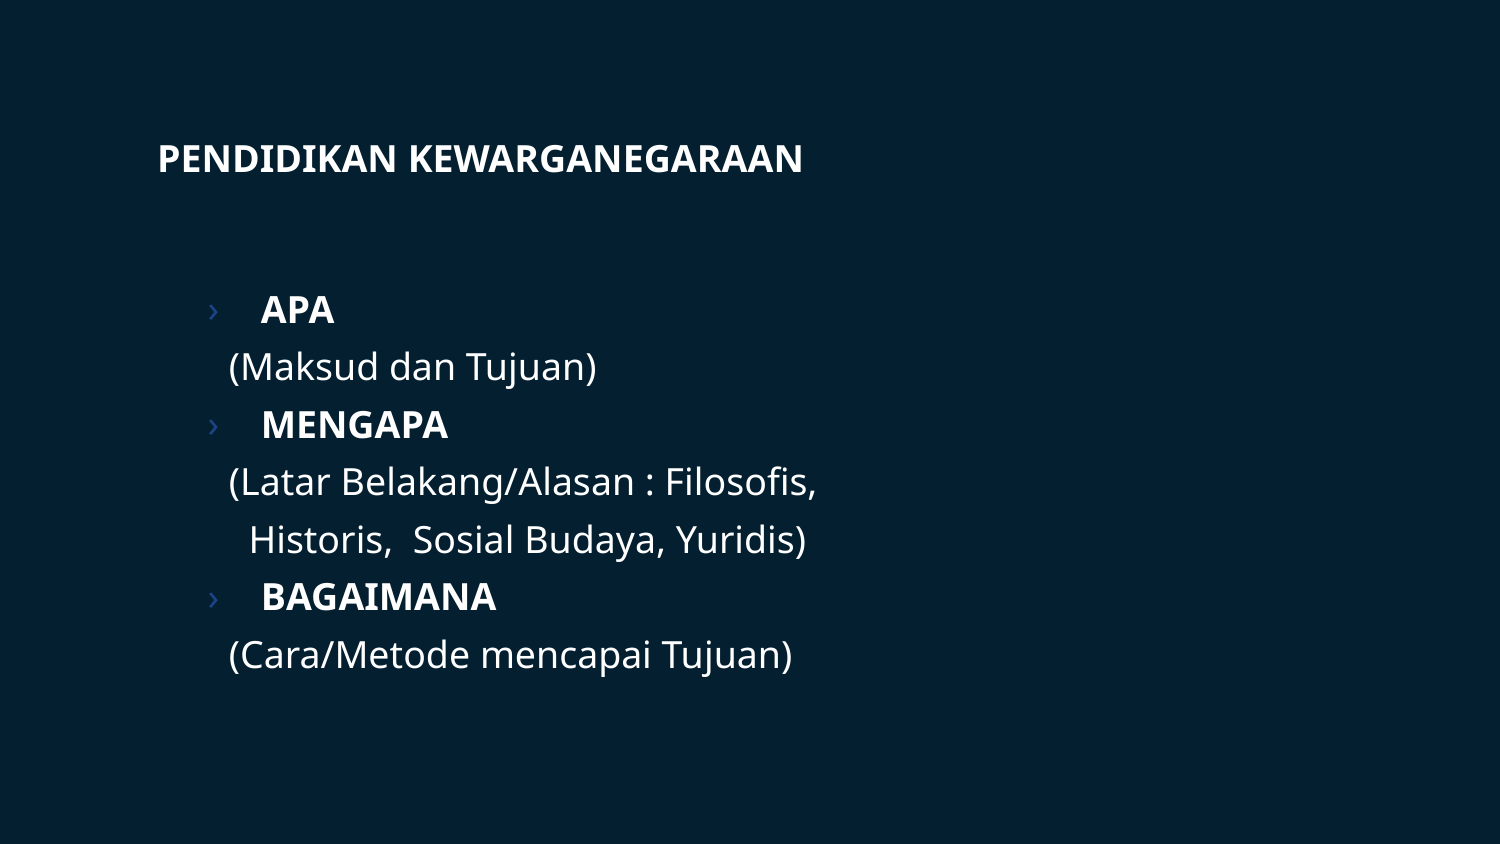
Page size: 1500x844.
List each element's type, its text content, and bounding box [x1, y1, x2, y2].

title PENDIDIKAN KEWARGANEGARAAN [142, 114, 1183, 202]
list APA (Maksud dan Tujuan) MENGAPA (Latar Belakang/Alasan : Filosofis, Historis, Sosial Budaya, Yuridis) BAGAIMANA (Cara/Metode mencapai Tujuan) [175, 270, 1155, 725]
